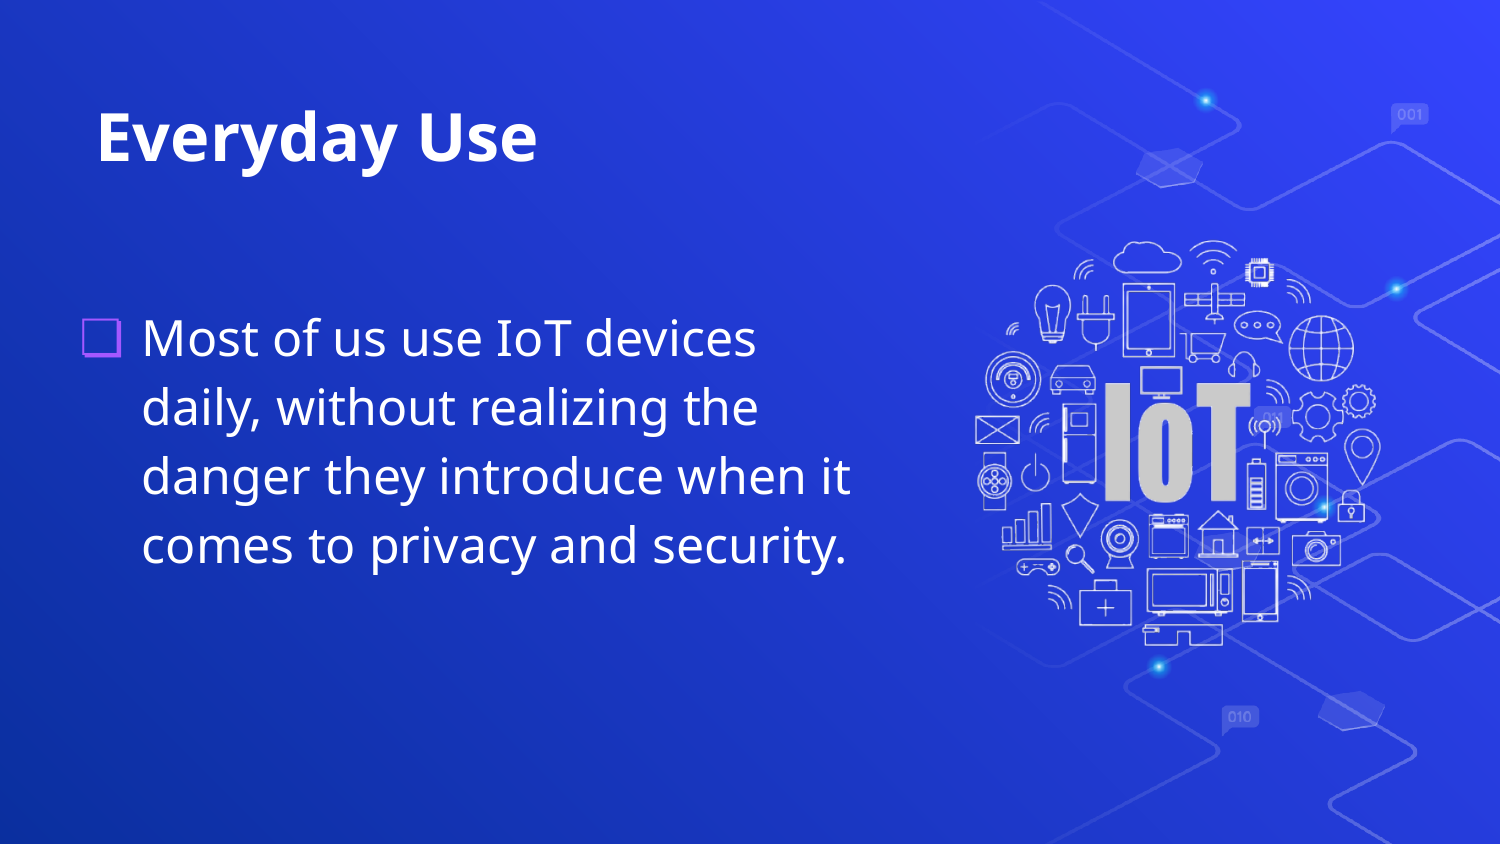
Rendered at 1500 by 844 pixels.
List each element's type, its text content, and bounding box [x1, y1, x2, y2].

list Most of us use IoT devices daily, without realizing the danger they introduce when it comes to privacy and security. [66, 297, 866, 741]
title Everyday Use [95, 33, 1082, 175]
picture [0, 0, 1500, 844]
